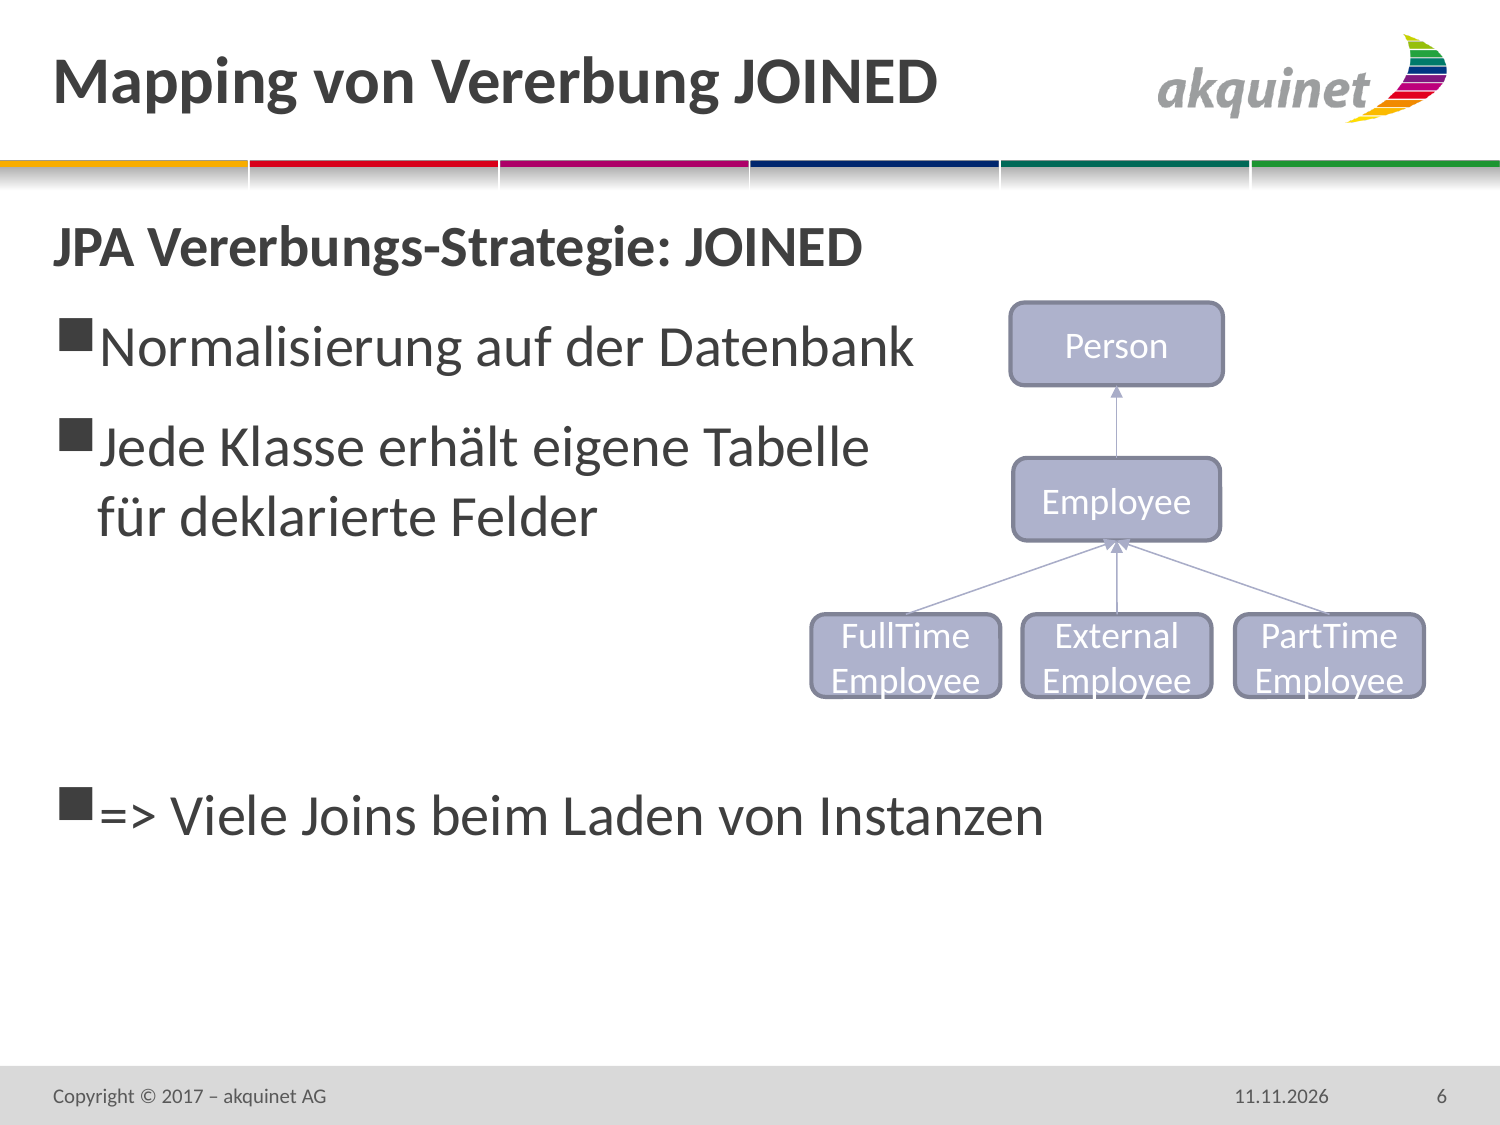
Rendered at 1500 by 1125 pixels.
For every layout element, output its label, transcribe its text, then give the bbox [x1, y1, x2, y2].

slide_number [1234, 1082, 1385, 1109]
title Mapping von Vererbung JOINED [52, 20, 1118, 141]
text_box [811, 302, 1425, 698]
picture [1157, 33, 1447, 123]
list JPA Vererbungs-Strategie: JOINED Normalisierung auf der Datenbank Jede Klasse erhält eigene Tabelle für deklarierte Felder => Viele Joins beim Laden von Instanzen [53, 208, 1447, 1047]
slide_number 6 [1387, 1082, 1448, 1109]
footer Copyright © 2017 – akquinet AG [52, 1082, 1188, 1109]
